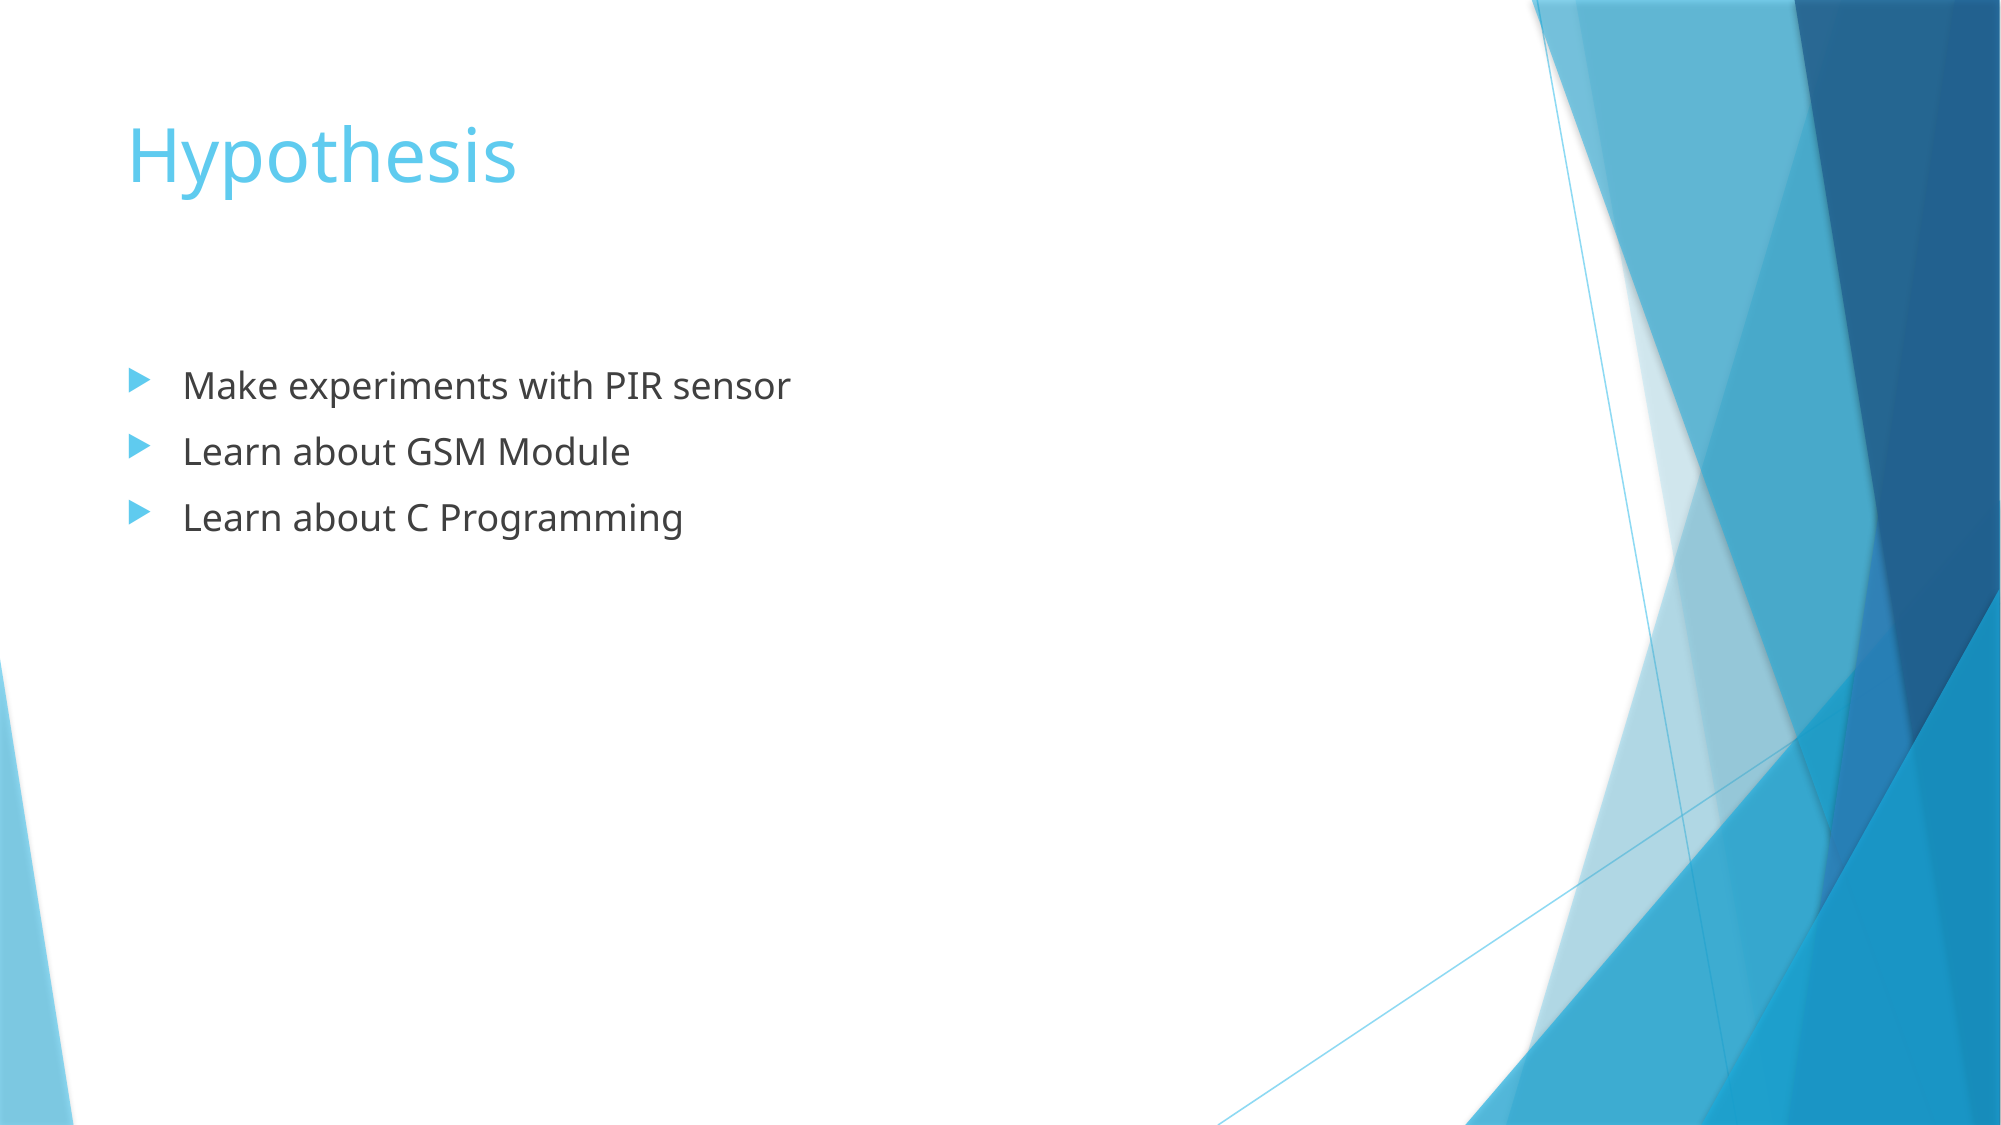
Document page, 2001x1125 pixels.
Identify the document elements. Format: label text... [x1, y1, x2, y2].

title Hypothesis [111, 99, 1522, 317]
list Make experiments with PIR sensor Learn about GSM Module Learn about C Programming [111, 354, 1522, 992]
